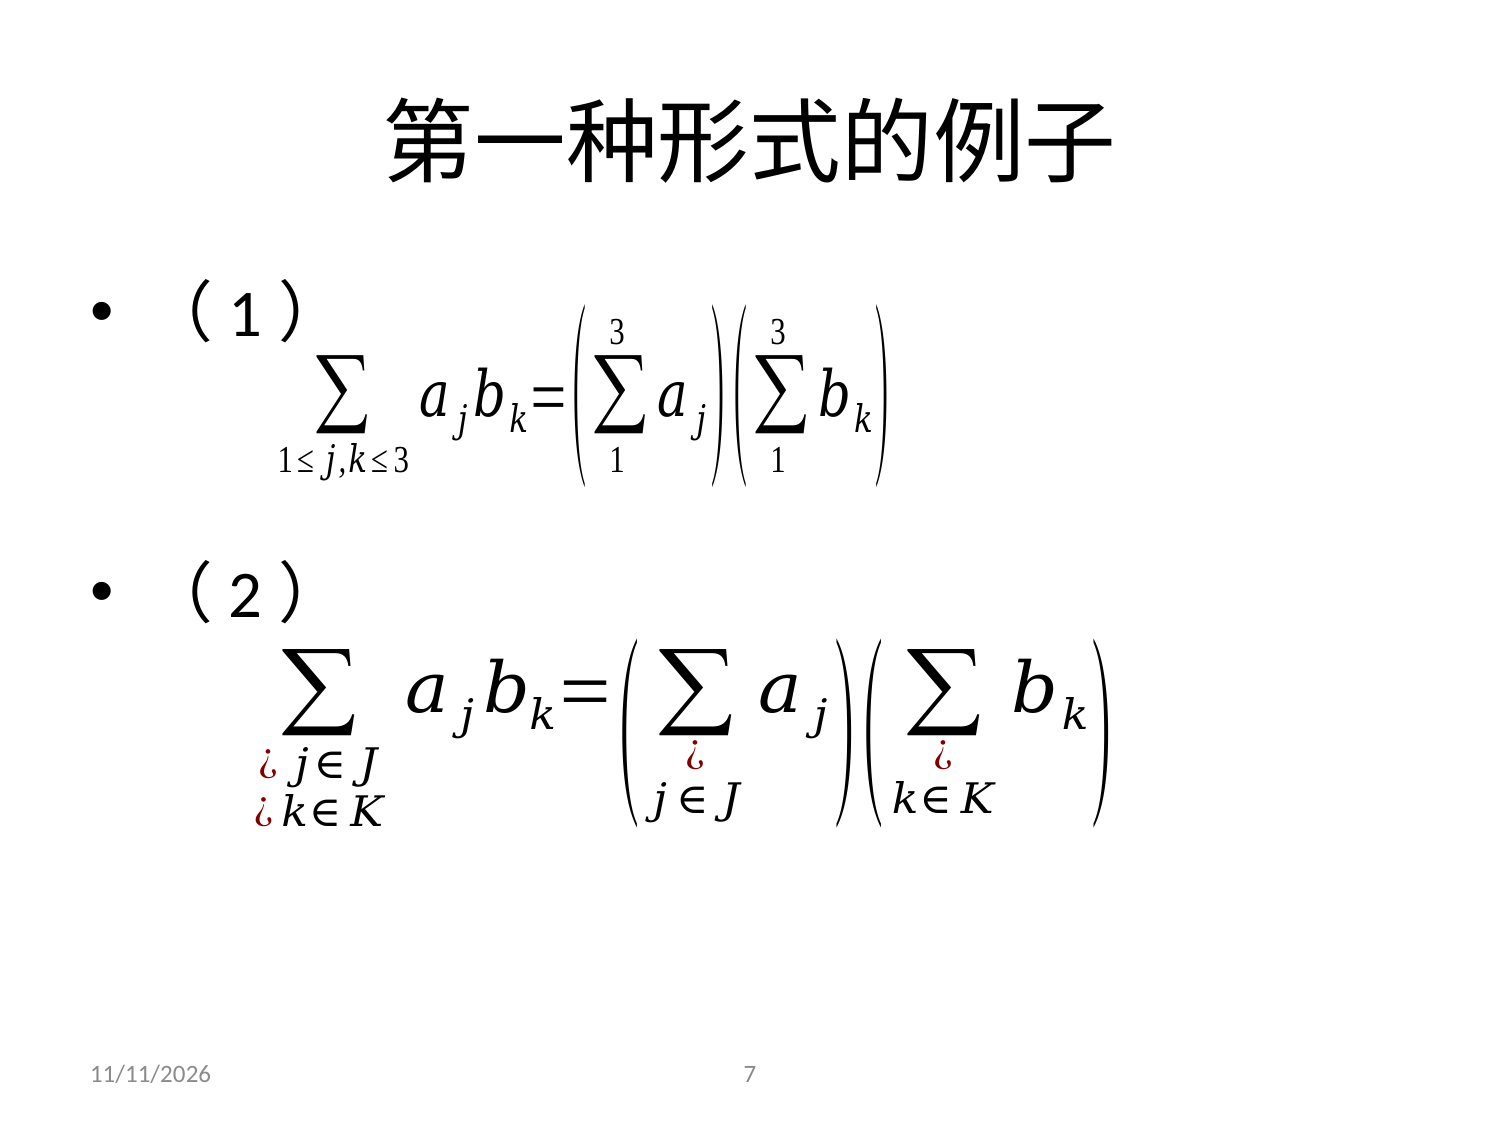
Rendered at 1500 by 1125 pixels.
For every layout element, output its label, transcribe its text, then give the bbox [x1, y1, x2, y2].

list （1） （2） [75, 262, 1425, 466]
list （1） （2） [75, 467, 1425, 1005]
title 第一种形式的例子 [75, 45, 1425, 233]
slide_number 7 [512, 1042, 988, 1103]
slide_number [75, 1042, 425, 1103]
